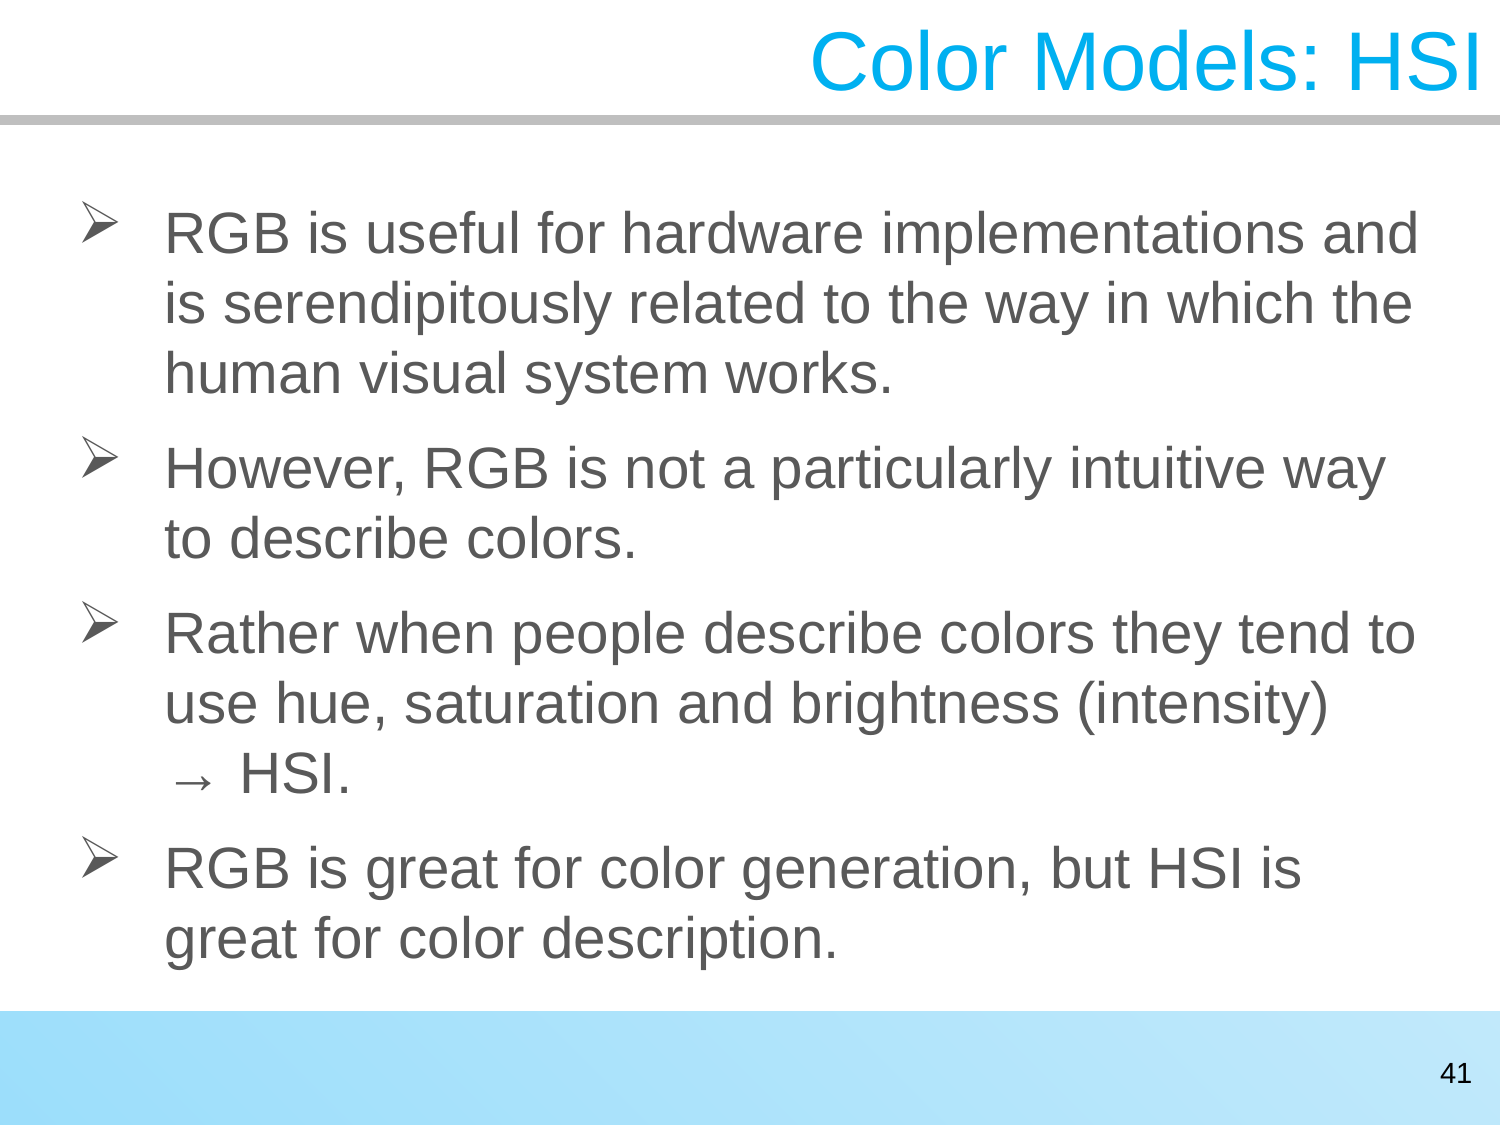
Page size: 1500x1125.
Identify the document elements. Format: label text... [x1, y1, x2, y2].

list RGB is useful for hardware implementations and is serendipitously related to the way in which the human visual system works. However, RGB is not a particularly intuitive way to describe colors. Rather when people describe colors they tend to use hue, saturation and brightness (intensity) → HSI. RGB is great for color generation, but HSI is great for color description. [62, 187, 1438, 1012]
title Color Models: HSI [0, 0, 1500, 114]
slide_number 41 [1387, 1046, 1488, 1125]
